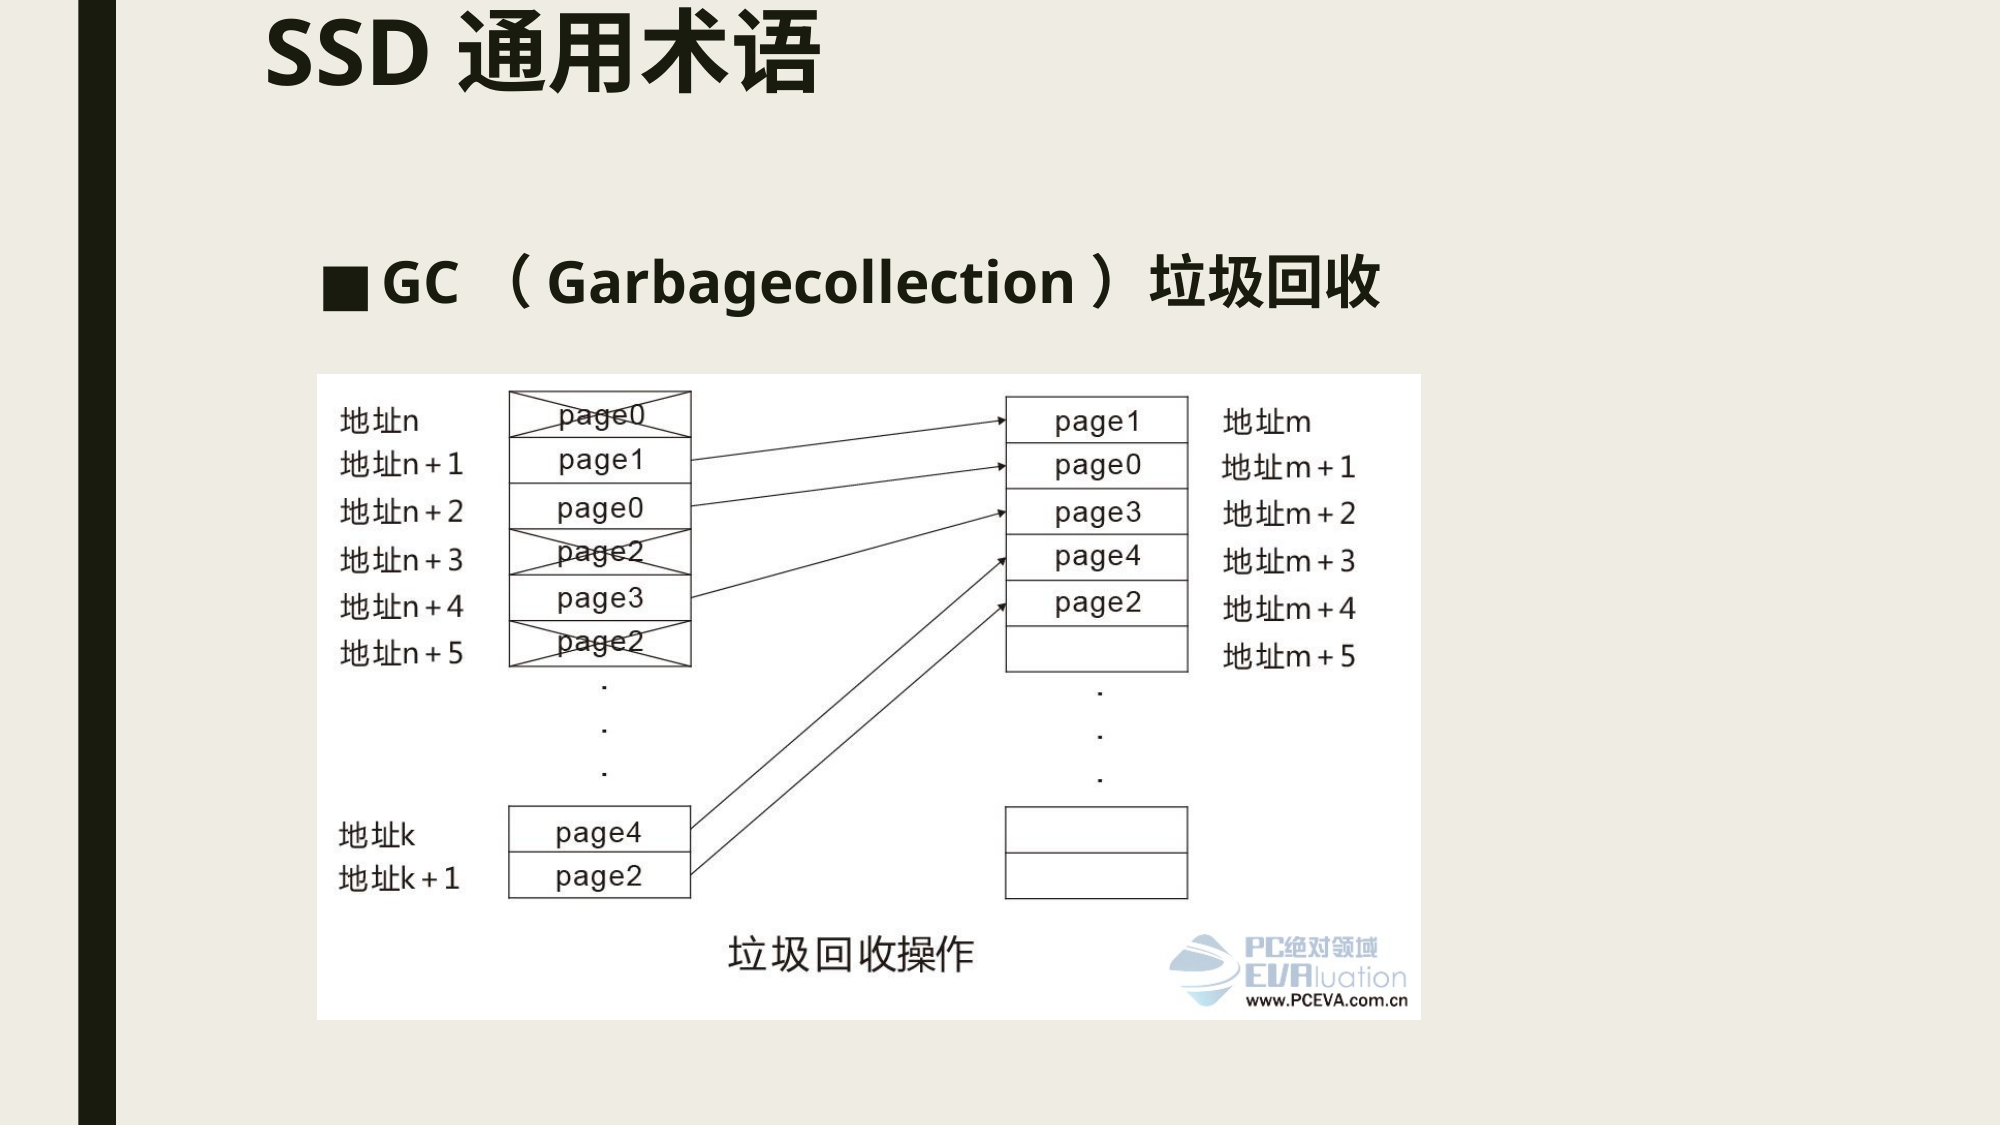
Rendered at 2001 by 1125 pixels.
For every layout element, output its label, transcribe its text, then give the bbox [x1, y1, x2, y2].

list GC（Garbagecollection）垃圾回收 [303, 243, 1654, 986]
title SSD通用术语 [249, 0, 841, 153]
picture [317, 374, 1421, 1020]
